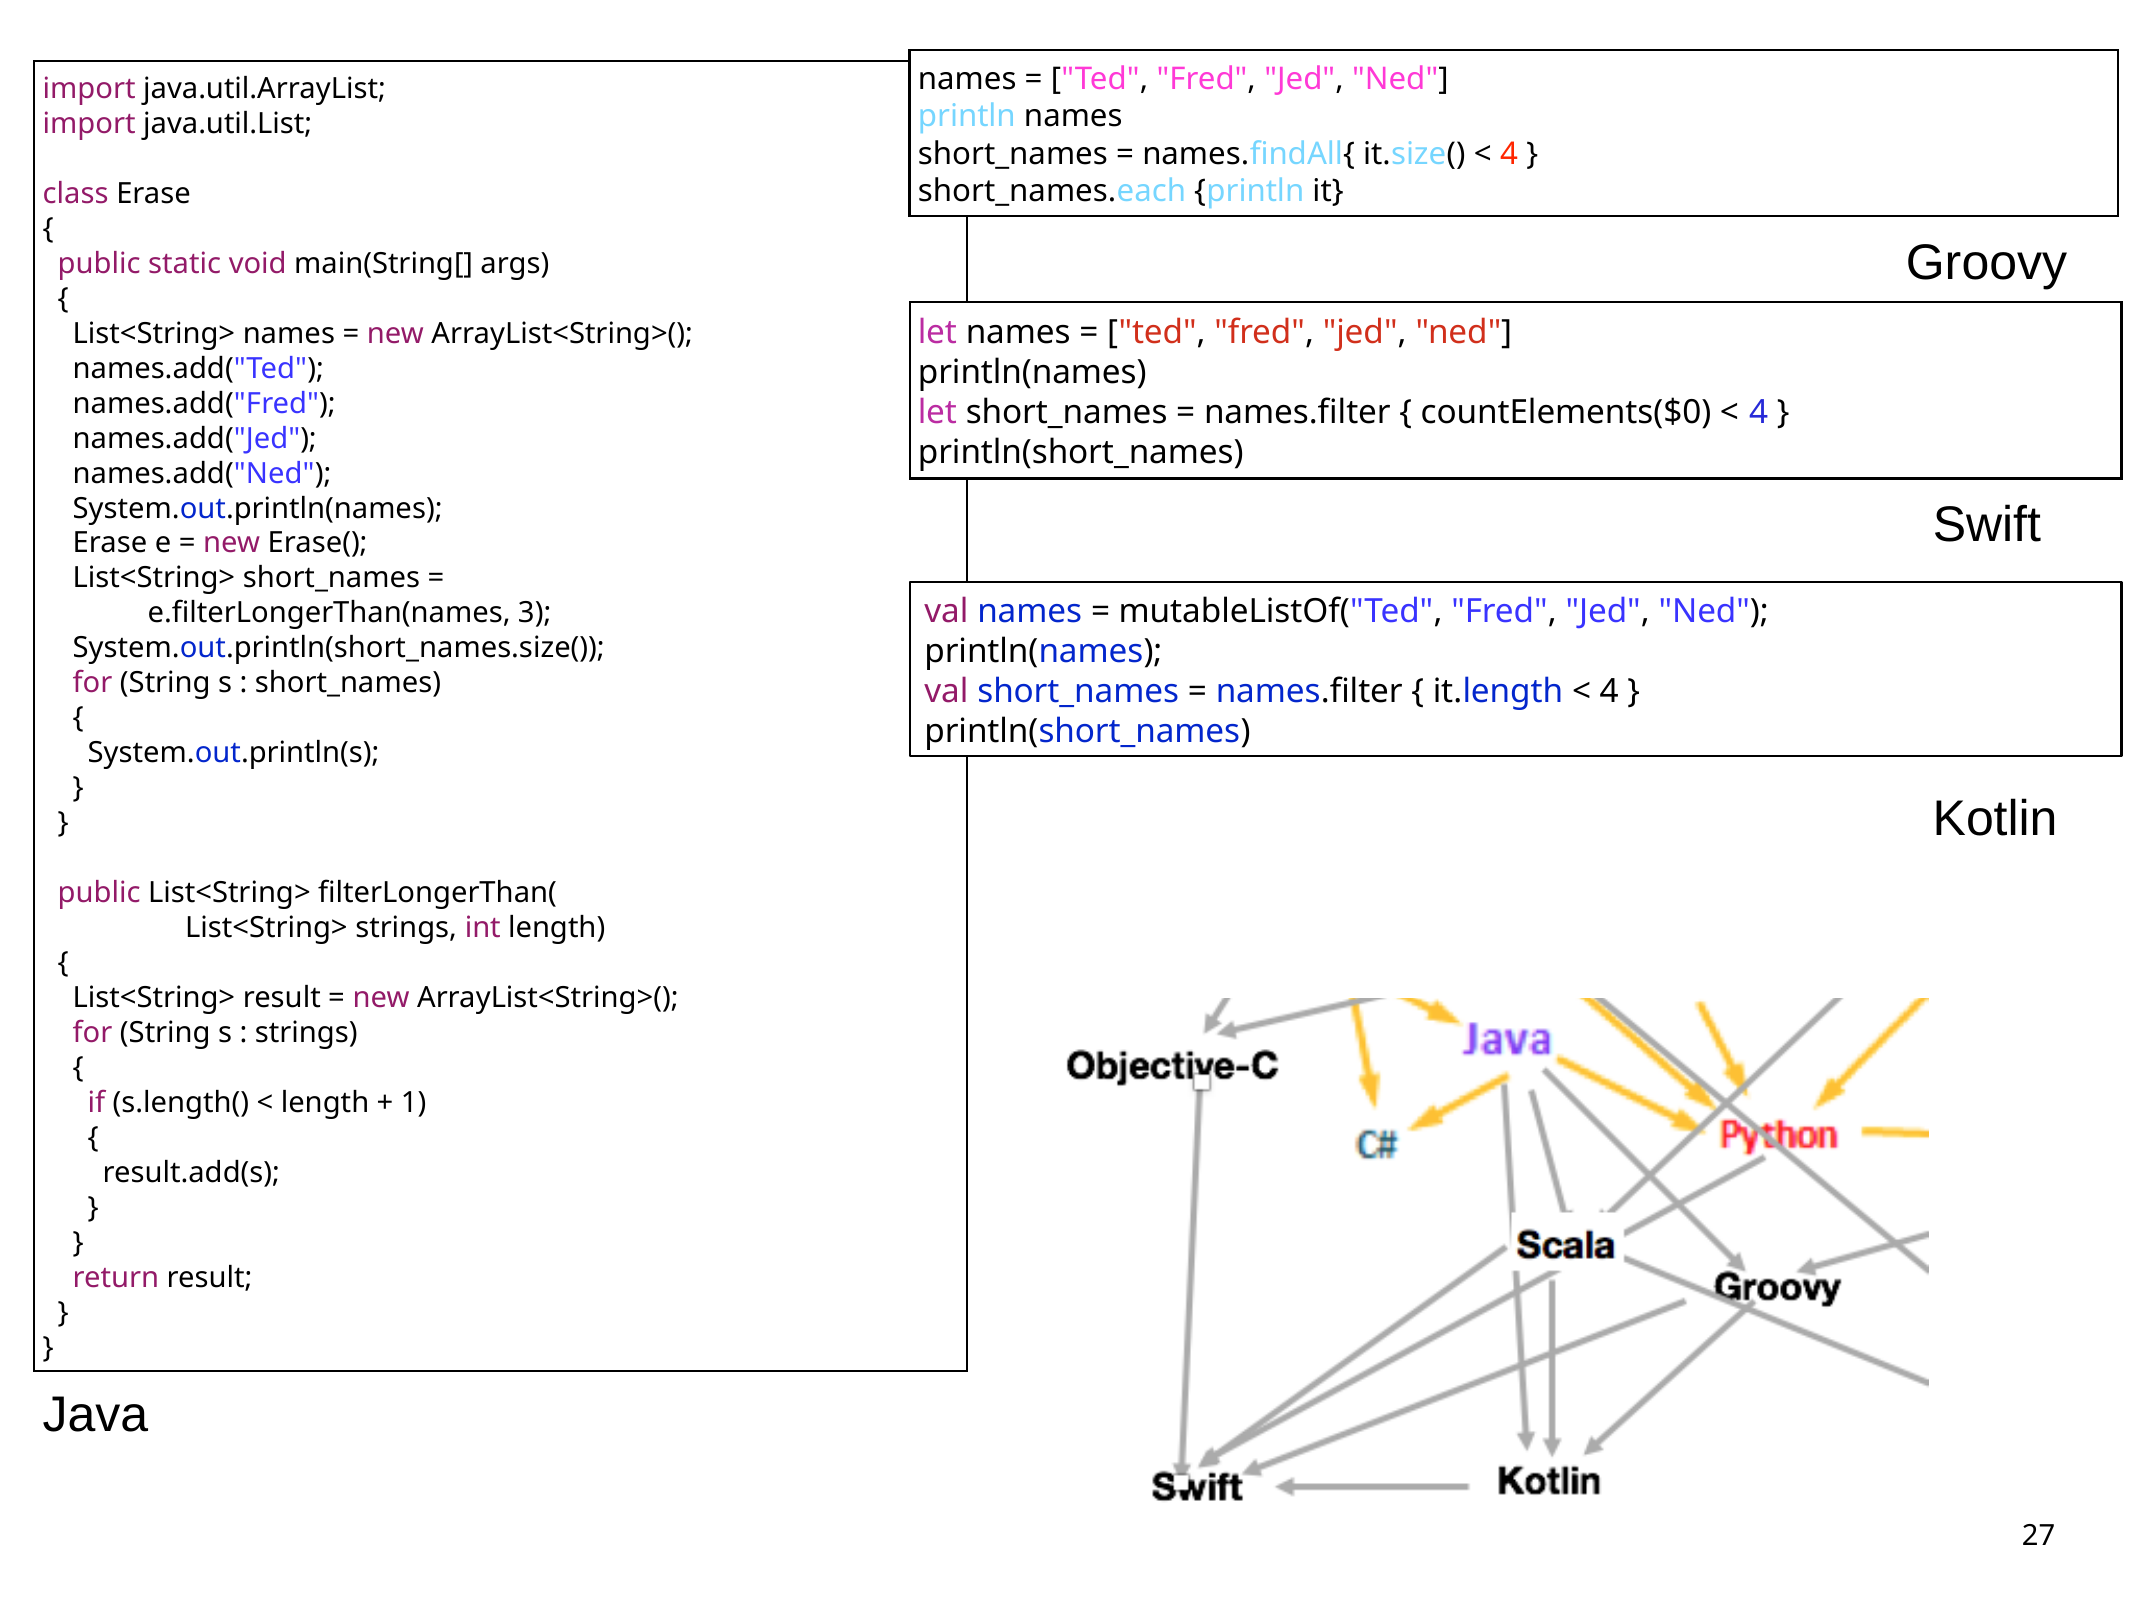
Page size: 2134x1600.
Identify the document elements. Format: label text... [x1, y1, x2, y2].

slide_number 27 [2011, 1507, 2065, 1558]
text_box import java.util.ArrayList; import java.util.List; class Erase { public static void main(String[] args) { List<String> names = new ArrayList<String>(); names.add("Ted"); names.add("Fred"); names.add("Jed"); names.add("Ned"); System.out.println(names); Erase e = new Erase(); List<String> short_names = e.filterLongerThan(names, 3); System.out.println(short_names.size()); for (String s : short_names) { System.out.println(s); } } public List<String> filterLongerThan( List<String> strings, int length) { List<String> result = new ArrayList<String>(); for (String s : strings) { if (s.length() < length + 1) { result.add(s); } } return result; } } [34, 61, 968, 1372]
text_box let names = ["ted", "fred", "jed", "ned"] println(names) let short_names = names.filter { countElements($0) < 4 } println(short_names) [909, 302, 2122, 479]
picture [1045, 998, 1930, 1554]
text_box Java [34, 1372, 200, 1450]
text_box Swift [1924, 482, 2064, 560]
text_box Groovy [1897, 221, 2099, 298]
text_box val names = mutableListOf("Ted", "Fred", "Jed", "Ned"); println(names); val short_names = names.filter { it.length < 4 } println(short_names) [909, 581, 2122, 757]
text_box Kotlin [1924, 776, 2090, 854]
text_box names = ["Ted", "Fred", "Jed", "Ned"] println names short_names = names.findAll{ it.size() < 4 } short_names.each {println it} [909, 49, 2118, 217]
